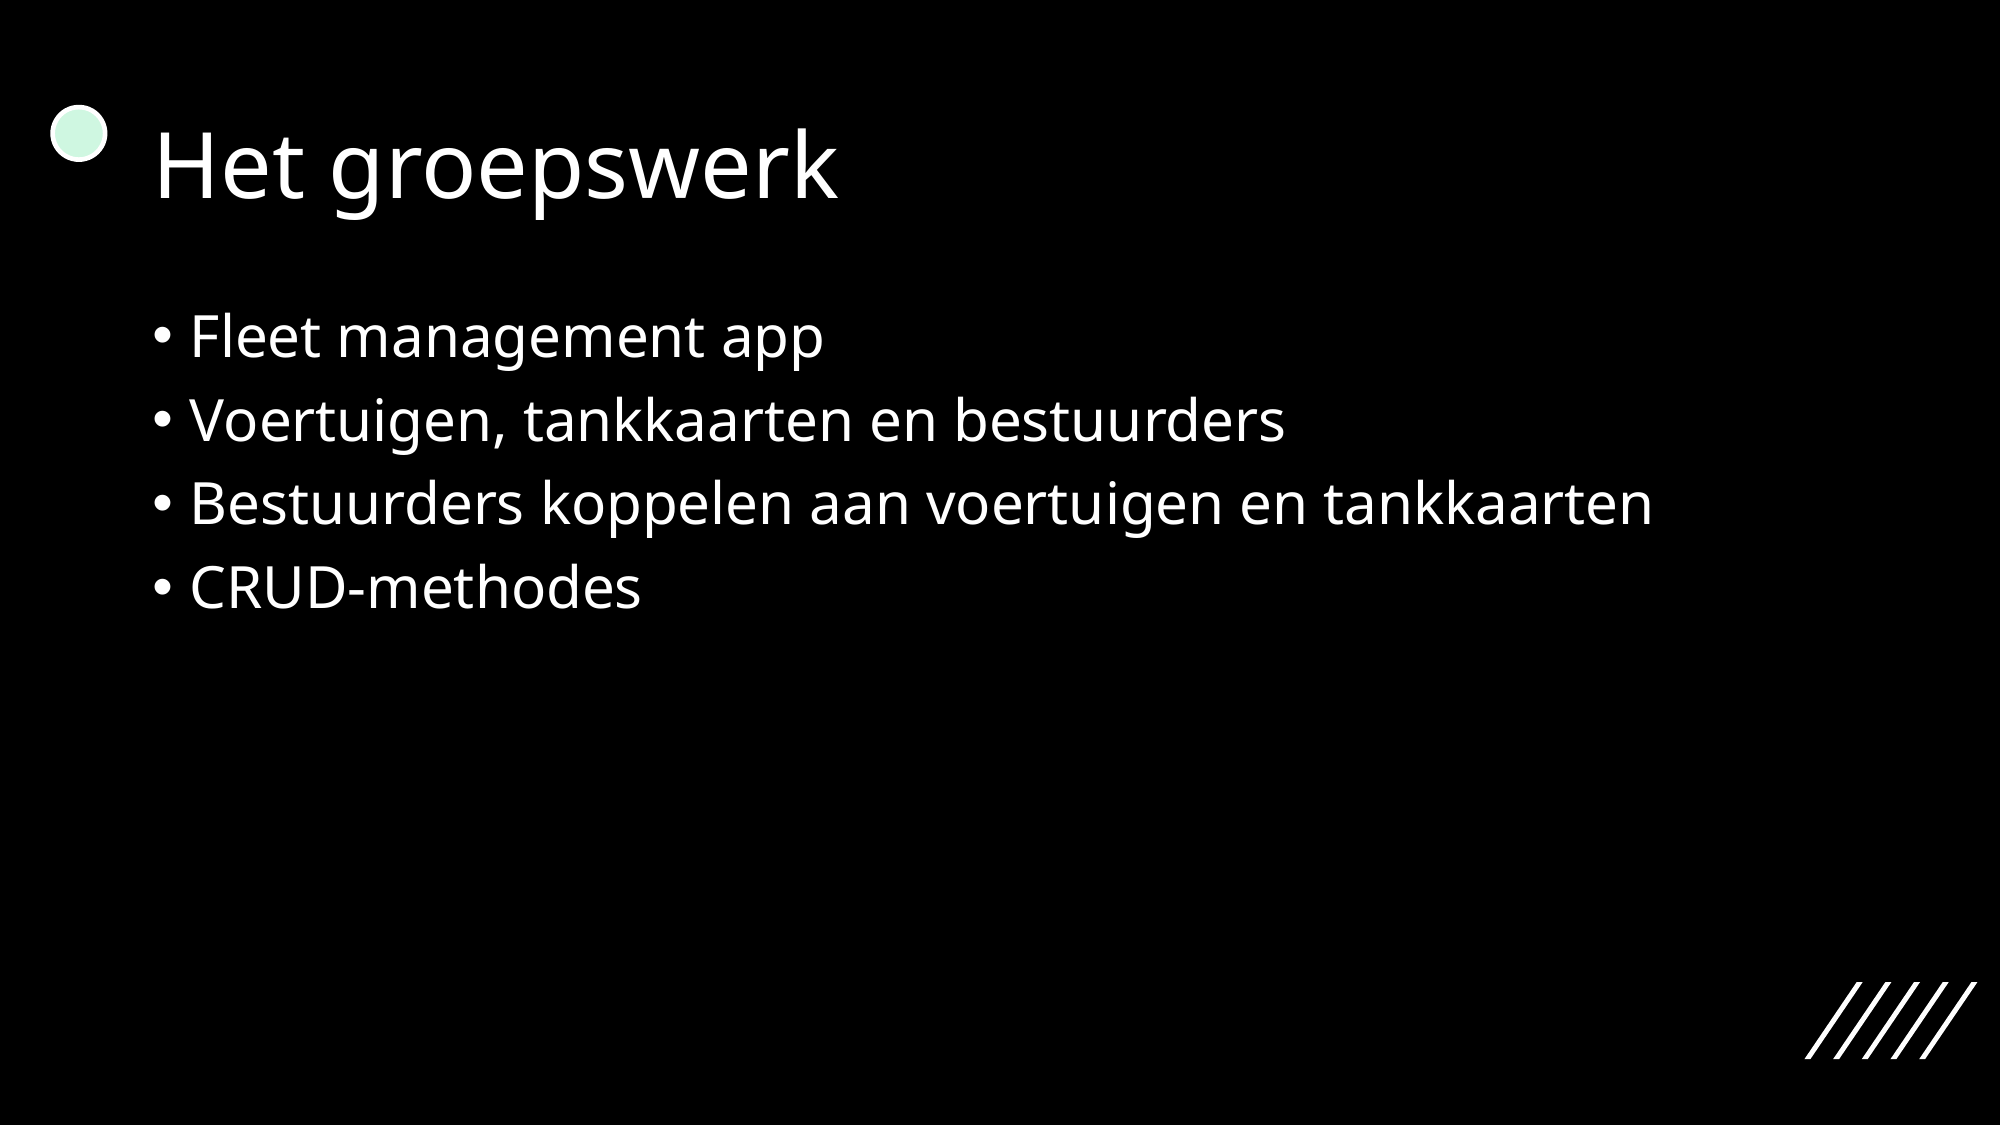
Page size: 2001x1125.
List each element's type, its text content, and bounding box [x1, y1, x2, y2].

list Fleet management app Voertuigen, tankkaarten en bestuurders Bestuurders koppelen aan voertuigen en tankkaarten CRUD-methodes [137, 299, 1863, 1014]
title Het groepswerk [137, 59, 1863, 278]
